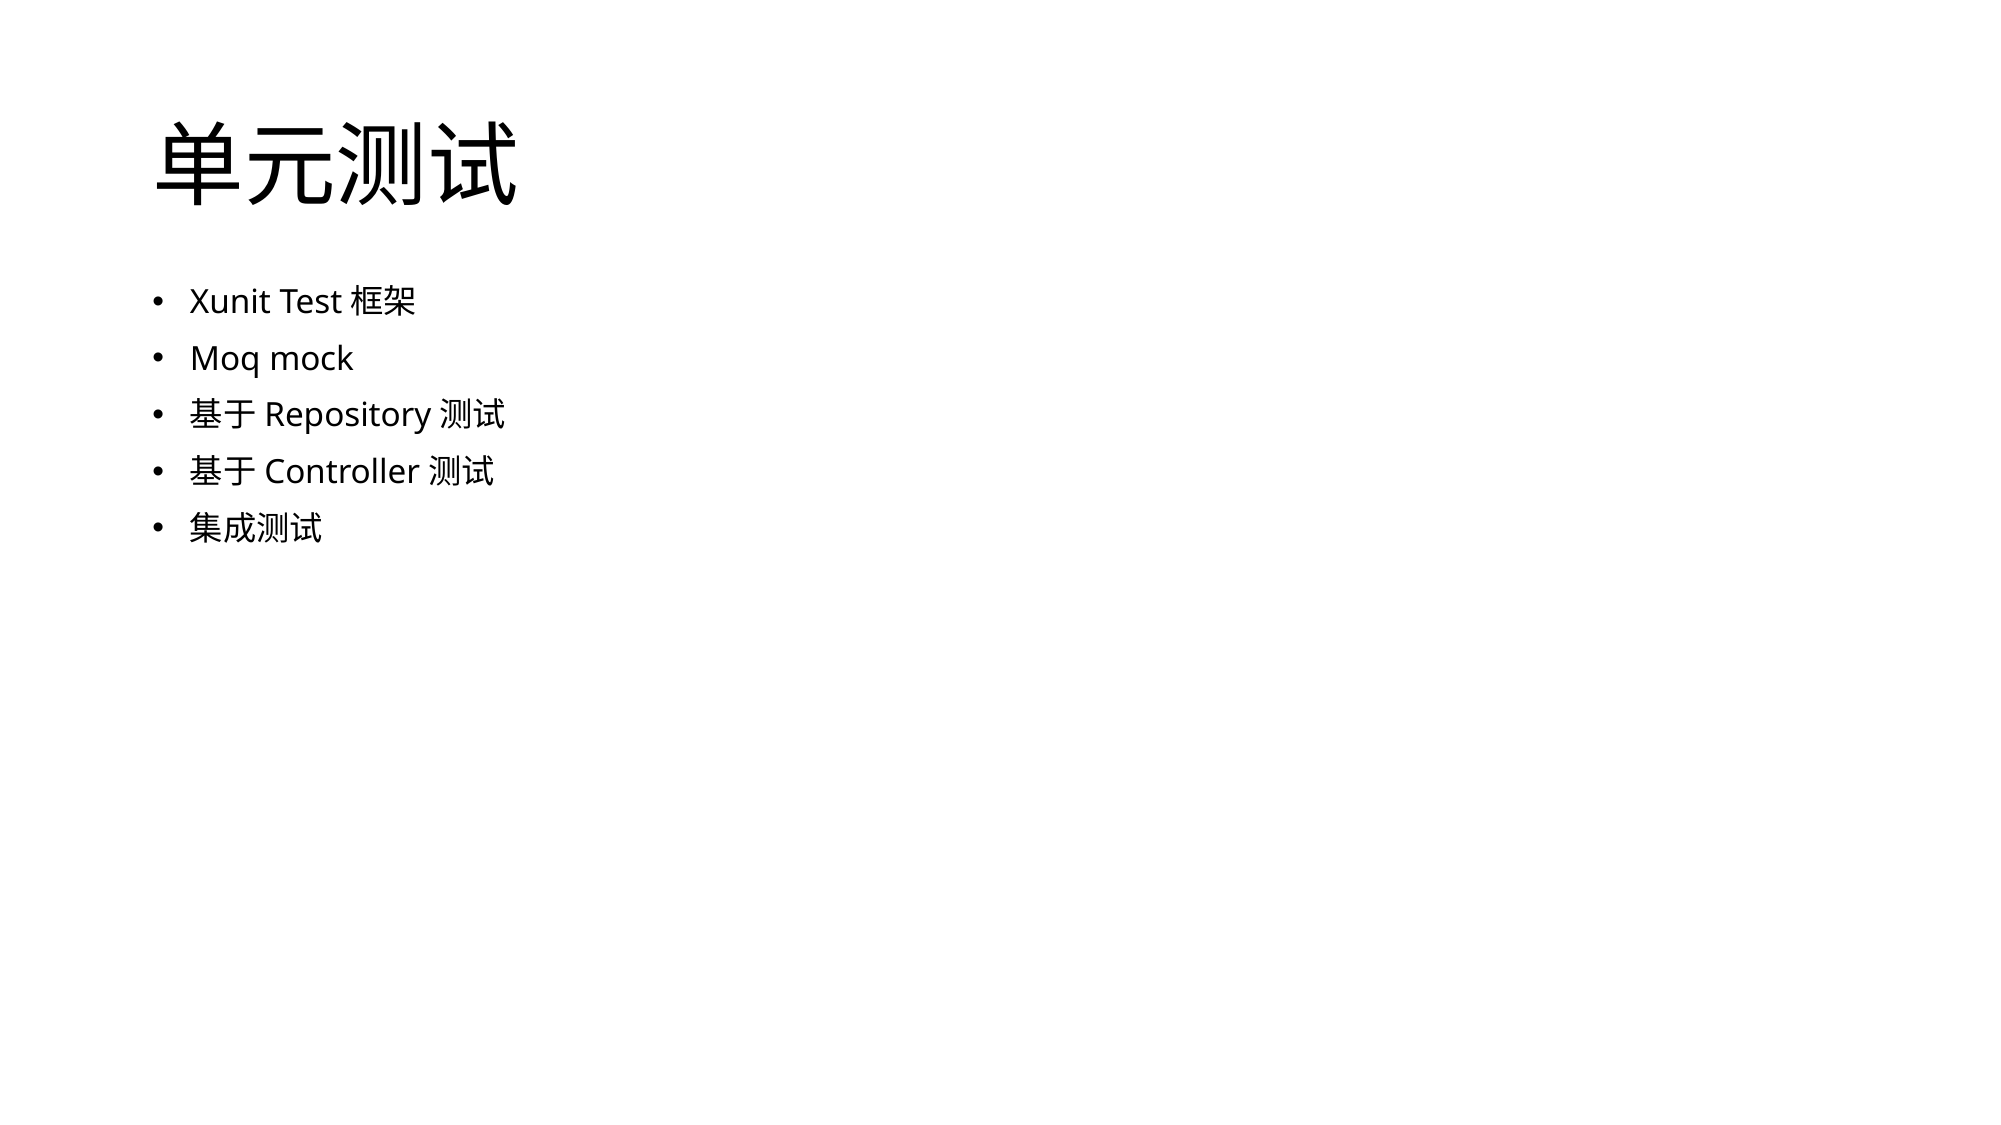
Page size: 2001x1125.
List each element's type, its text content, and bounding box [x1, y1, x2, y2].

list Xunit Test框架 Moq mock 基于Repository测试 基于Controller测试 集成测试 [137, 277, 1863, 1080]
title 单元测试 [137, 59, 1863, 277]
